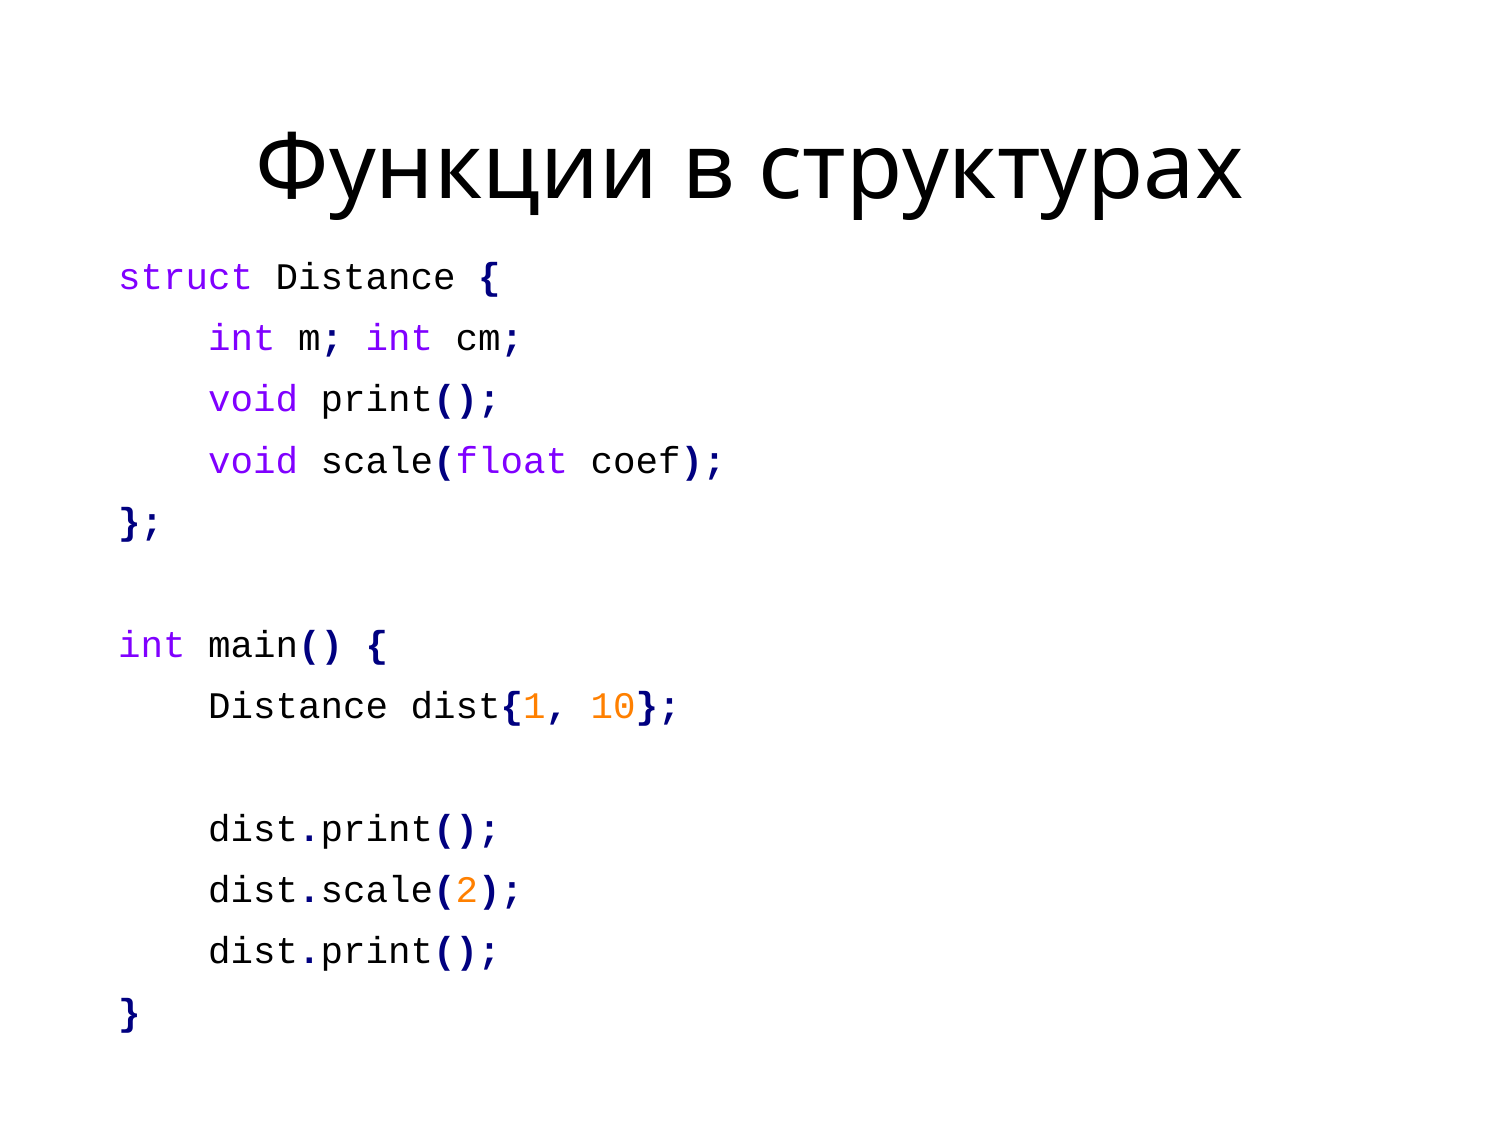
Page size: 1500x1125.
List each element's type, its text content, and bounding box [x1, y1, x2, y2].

title Функции в структурах [103, 59, 1397, 249]
list struct Distance { int m; int cm; void print(); void scale(float coef); }; int main() { Distance dist{1, 10}; dist.print(); dist.scale(2); dist.print(); } [103, 249, 1397, 1077]
